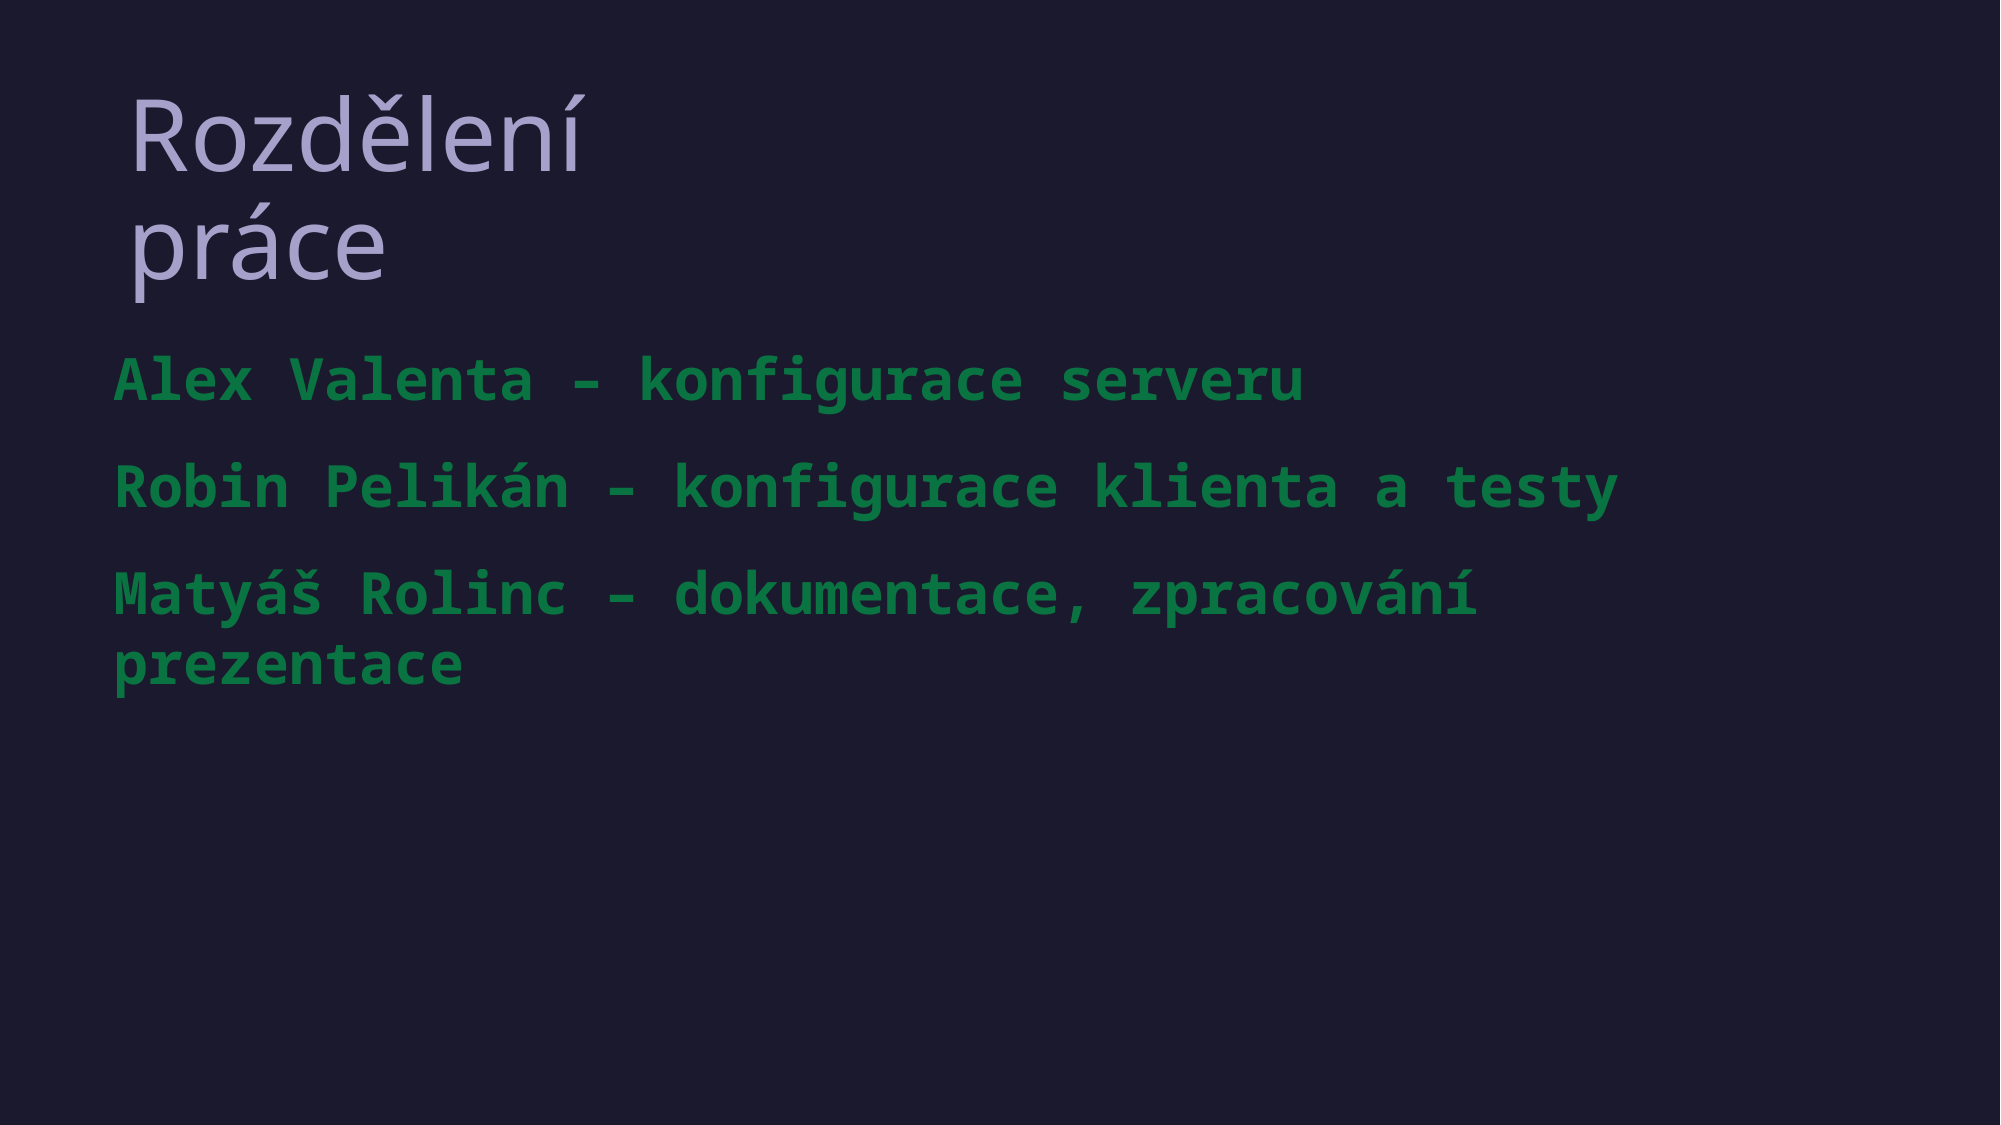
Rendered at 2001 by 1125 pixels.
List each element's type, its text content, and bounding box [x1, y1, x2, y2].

title Rozdělení práce [127, 85, 867, 342]
list Alex Valenta – konfigurace serveru Robin Pelikán – konfigurace klienta a testy Matyáš Rolinc – dokumentace, zpracování prezentace [113, 342, 1832, 840]
